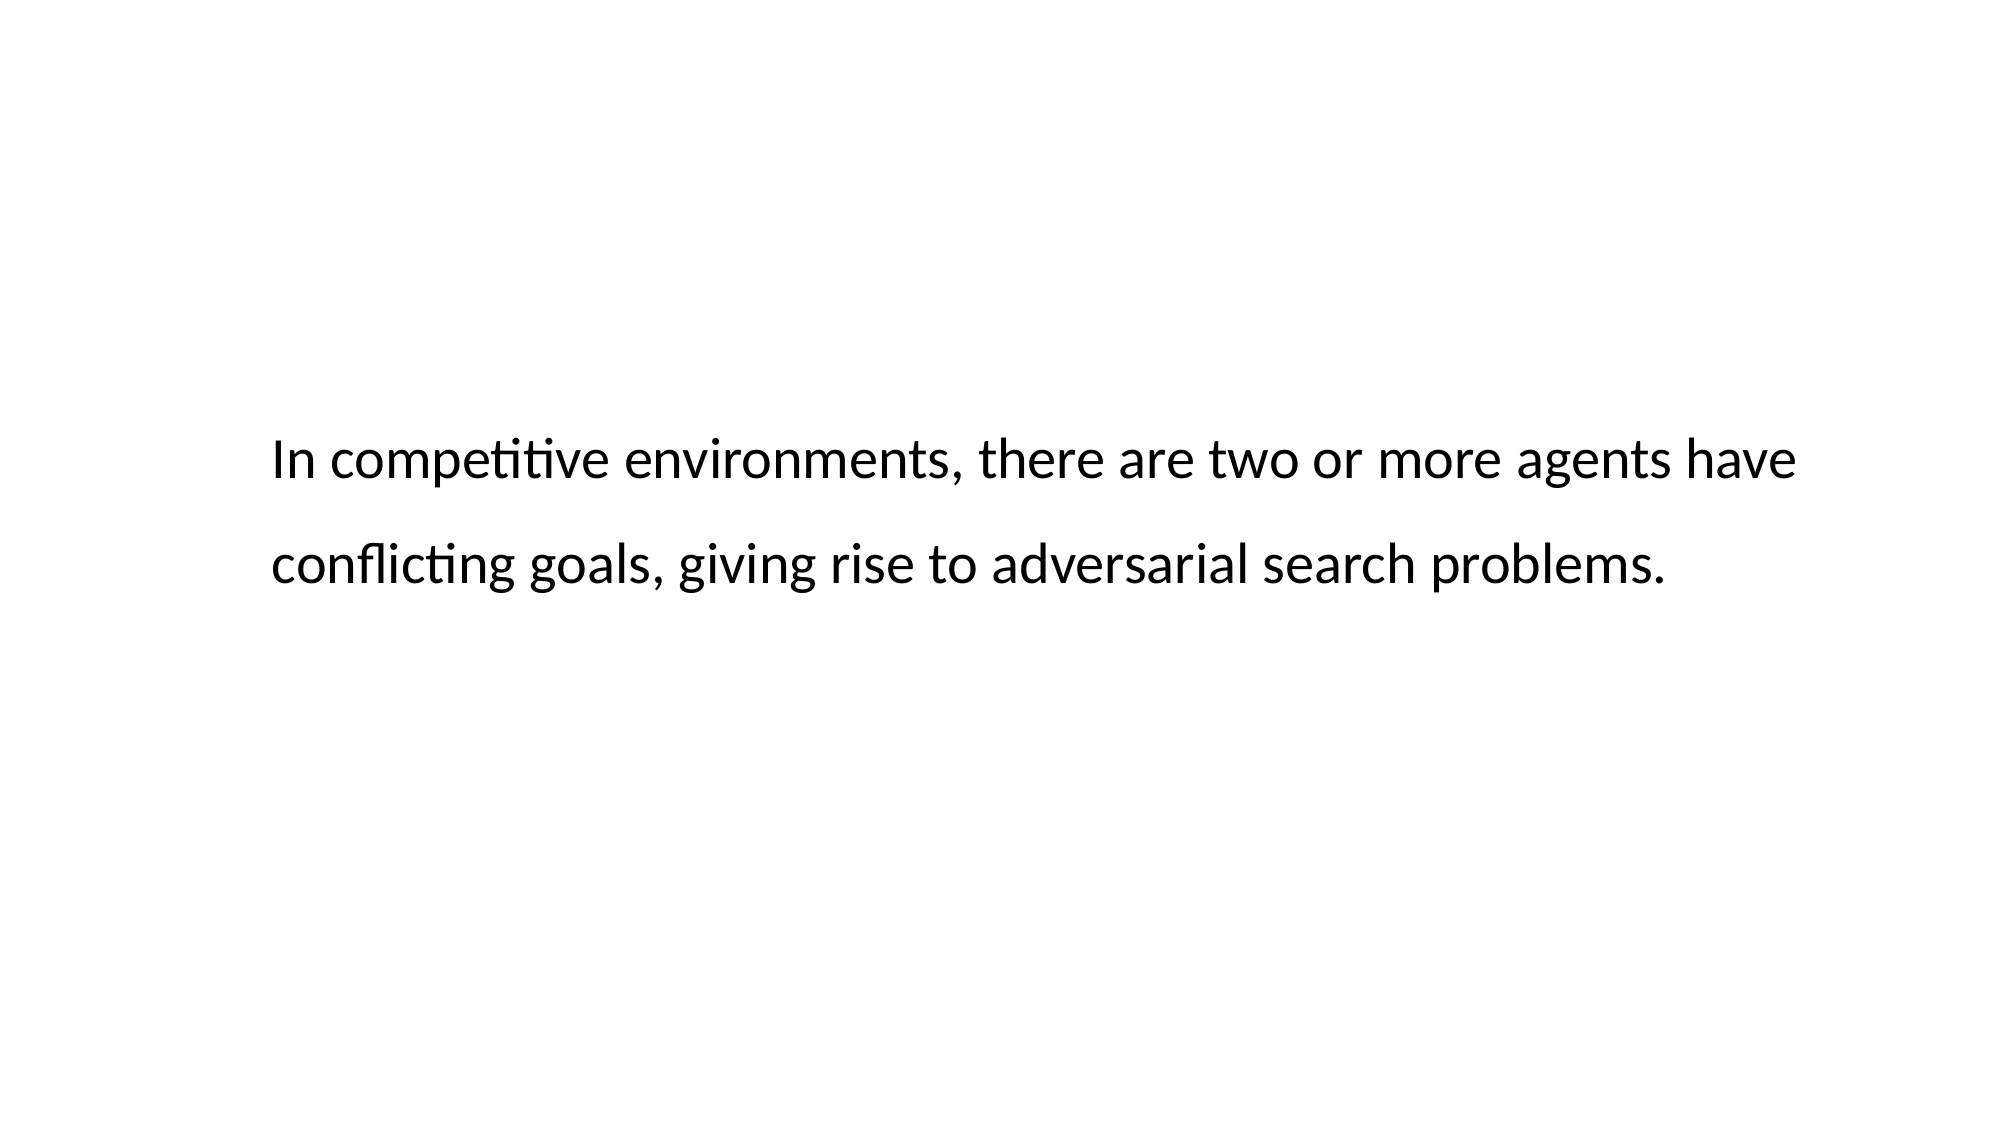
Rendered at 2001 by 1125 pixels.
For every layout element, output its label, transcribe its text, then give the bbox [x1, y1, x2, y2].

list In competitive environments, there are two or more agents have conflicting goals, giving rise to adversarial search problems. [256, 378, 1841, 630]
